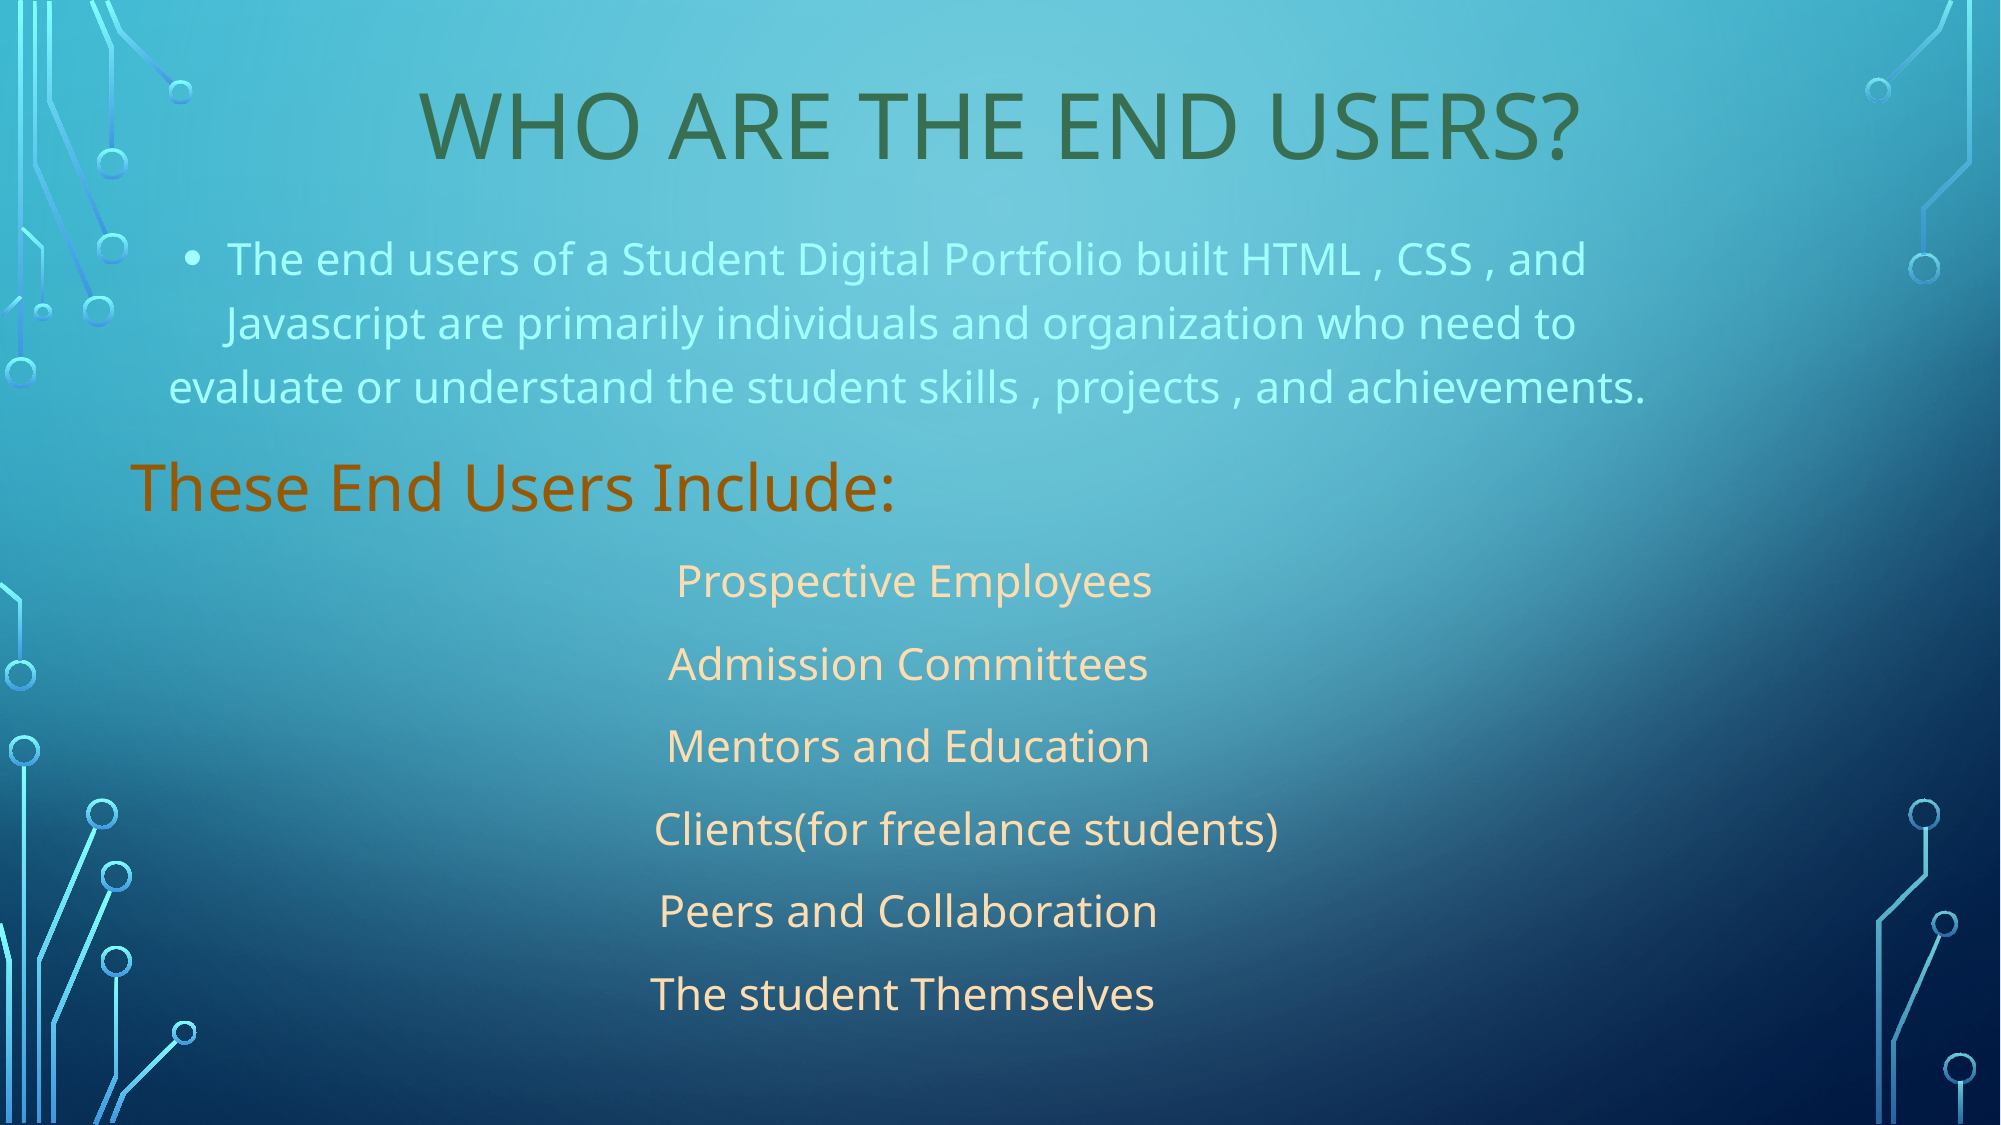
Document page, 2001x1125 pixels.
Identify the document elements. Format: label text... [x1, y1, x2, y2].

list The end users of a Student Digital Portfolio built HTML , CSS , and Javascript are primarily individuals and organization who need to evaluate or understand the student skills , projects , and achievements. These End Users Include: Prospective Employees Admission Committees Mentors and Education Clients(for freelance students) Peers and Collaboration The student Themselves [115, 212, 1668, 1082]
title WHO ARE THE END USERS? [137, 59, 1863, 201]
